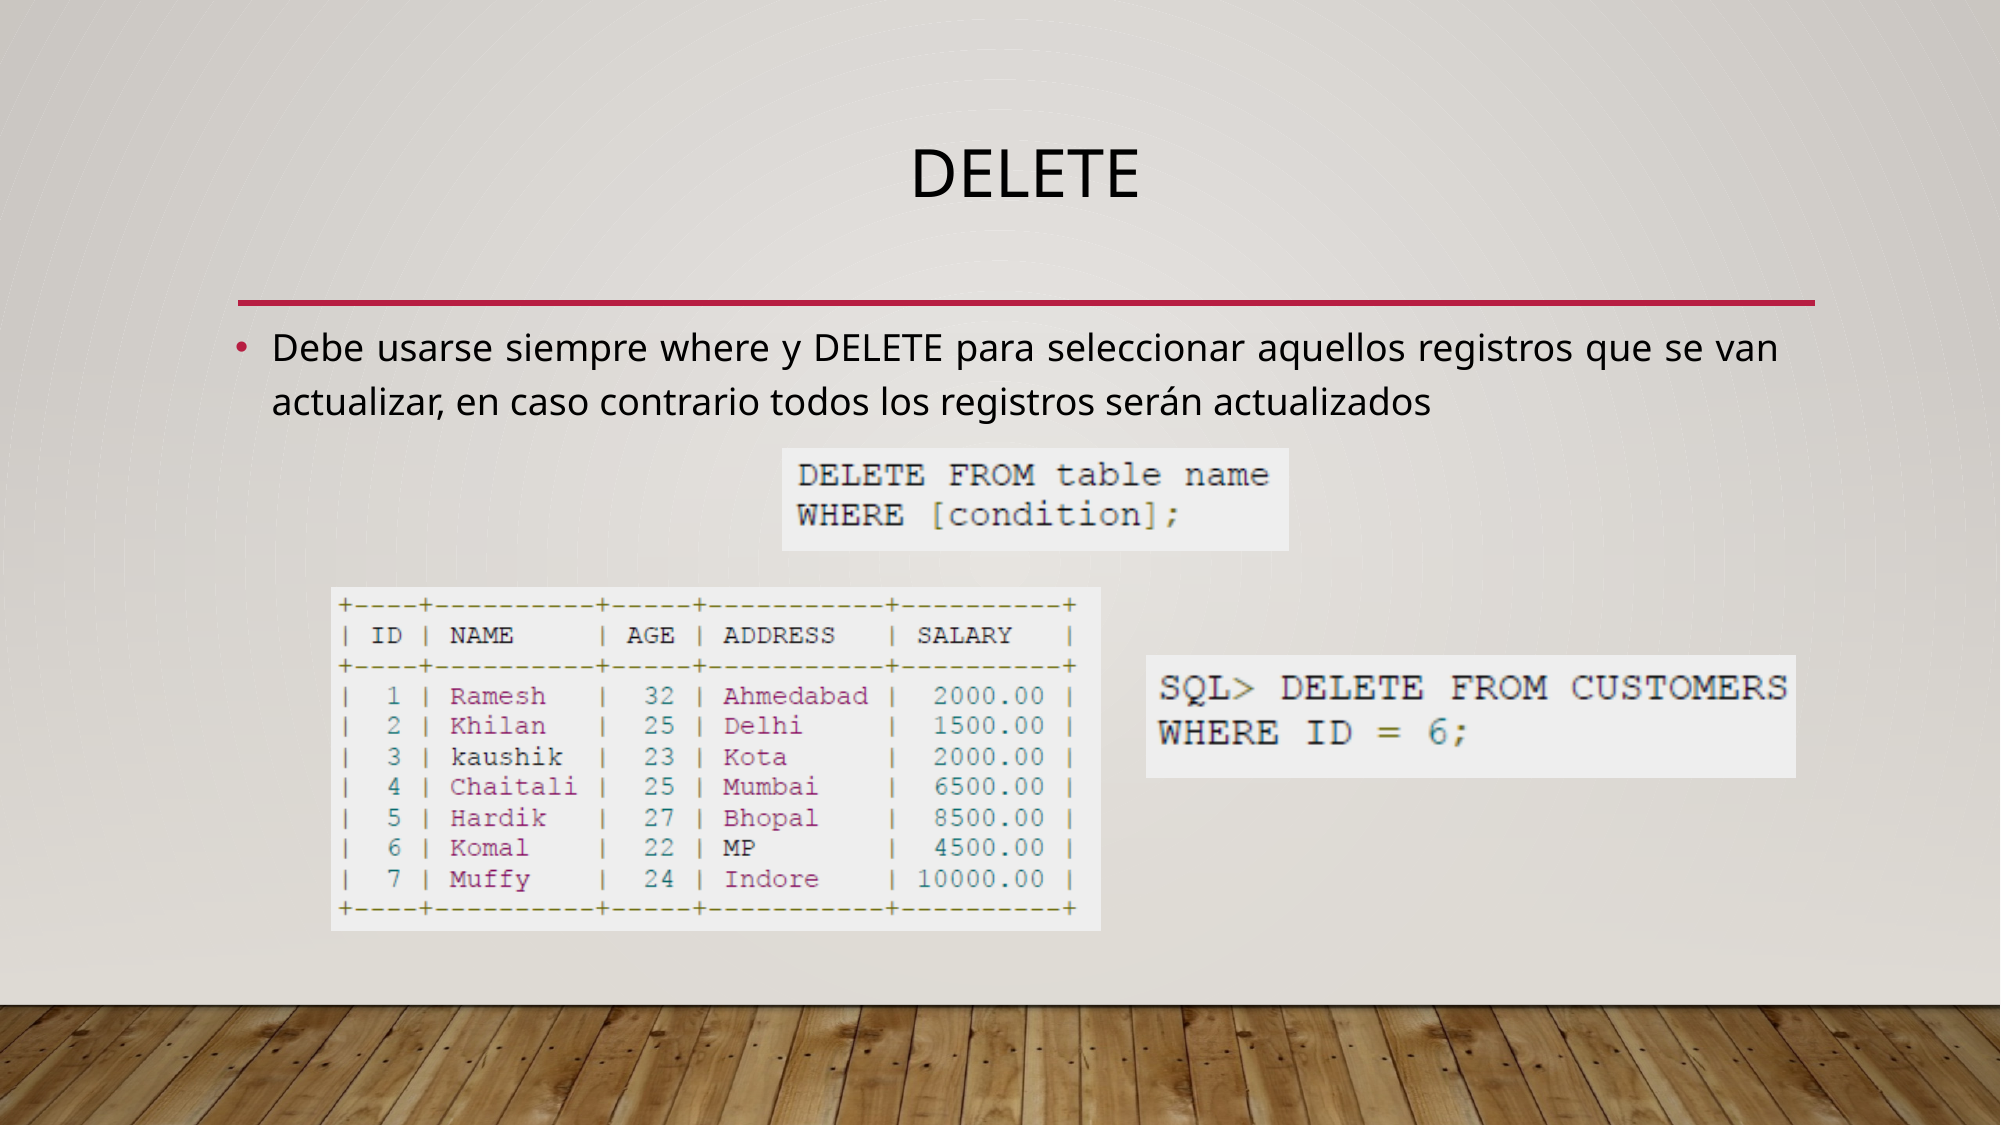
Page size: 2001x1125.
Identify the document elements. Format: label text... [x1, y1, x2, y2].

picture [782, 447, 1290, 552]
text_box Debe usarse siempre where y DELETE para seleccionar aquellos registros que se van actualizar, en caso contrario todos los registros serán actualizados [220, 307, 1796, 433]
picture [0, 1005, 2000, 1125]
title delete [238, 131, 1814, 305]
picture [1146, 655, 1796, 779]
picture [331, 586, 1101, 932]
